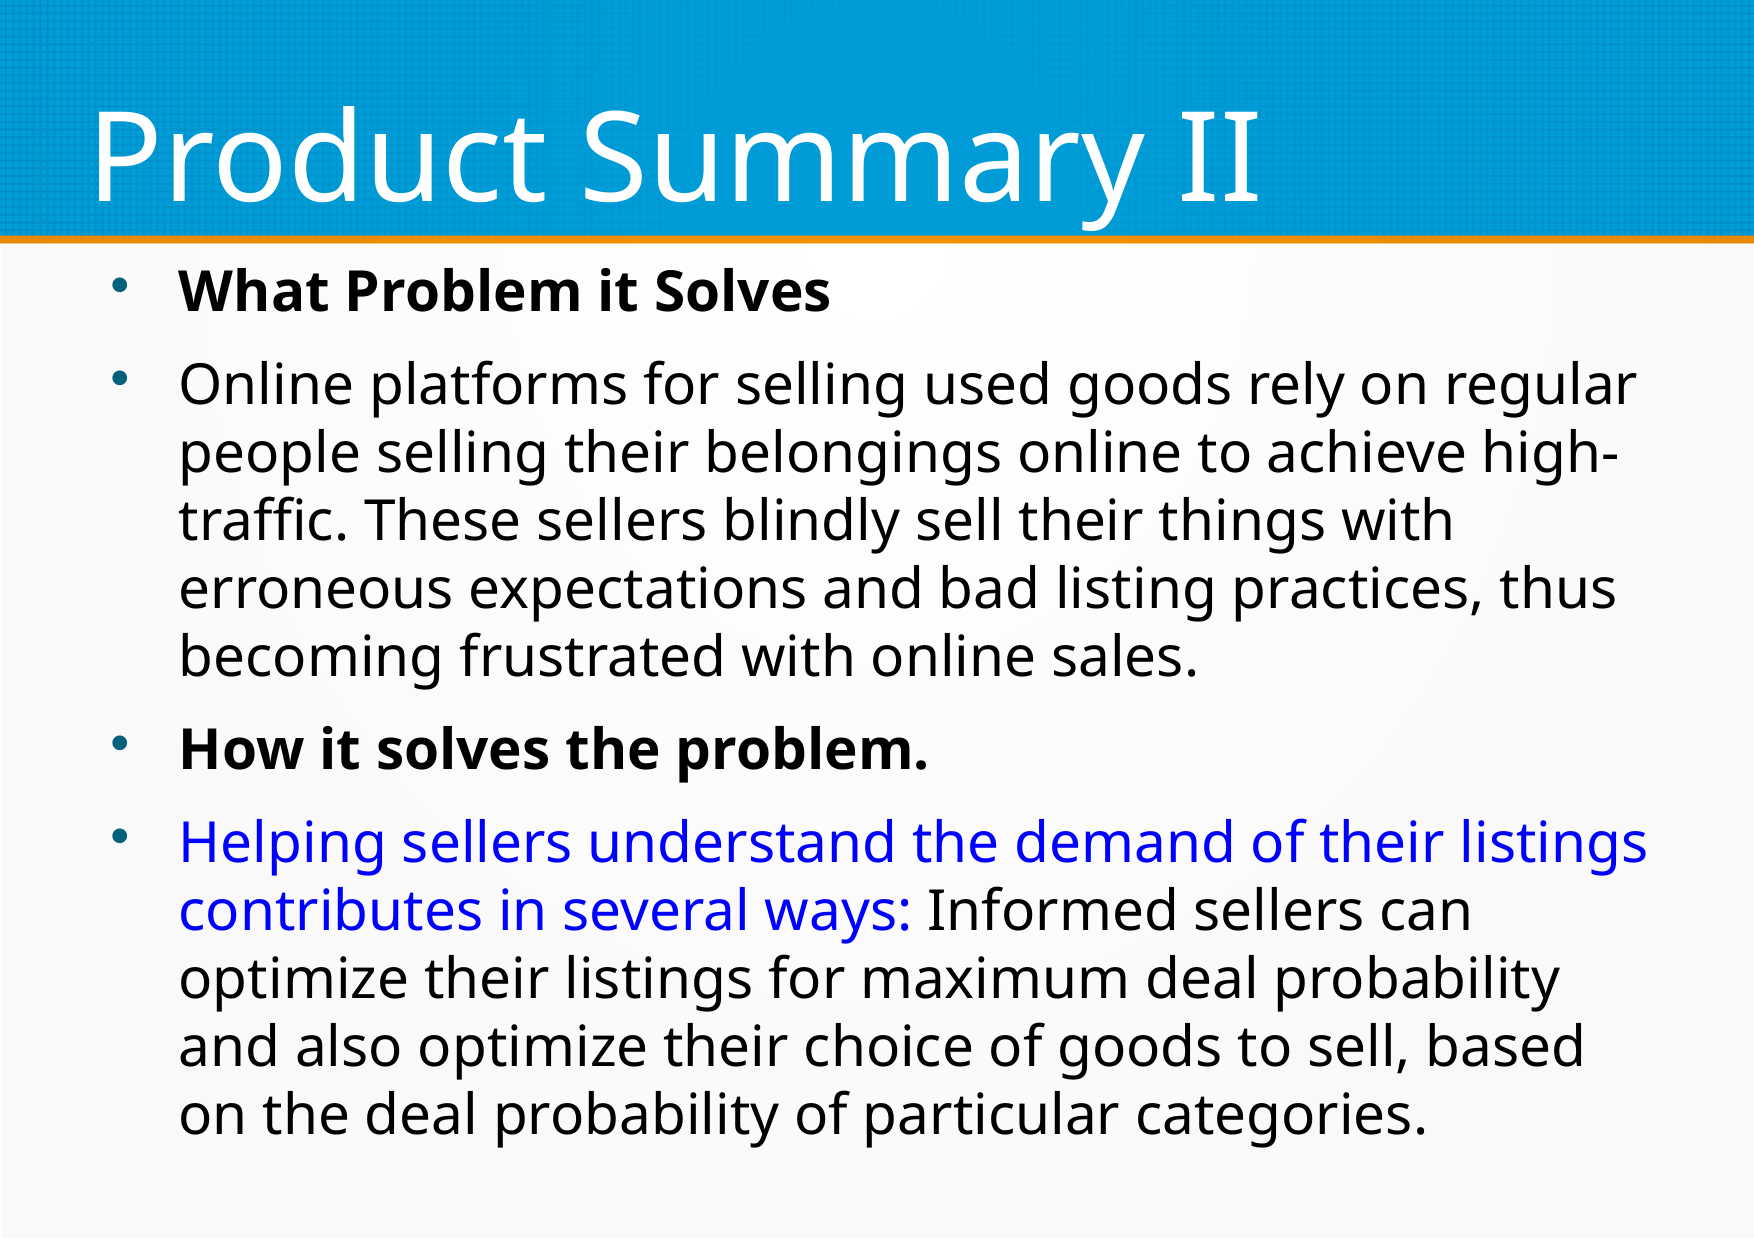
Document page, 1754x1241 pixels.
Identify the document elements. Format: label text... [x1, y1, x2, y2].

text_box What Problem it Solves Online platforms for selling used goods rely on regular people selling their belongings online to achieve high-traffic. These sellers blindly sell their things with erroneous expectations and bad listing practices, thus becoming frustrated with online sales. How it solves the problem. Helping sellers understand the demand of their listings contributes in several ways: Informed sellers can optimize their listings for maximum deal probability and also optimize their choice of goods to sell, based on the deal probability of particular categories. [87, 254, 1658, 1215]
picture [0, 236, 1754, 1241]
text_box Product Summary II [87, 19, 1666, 227]
